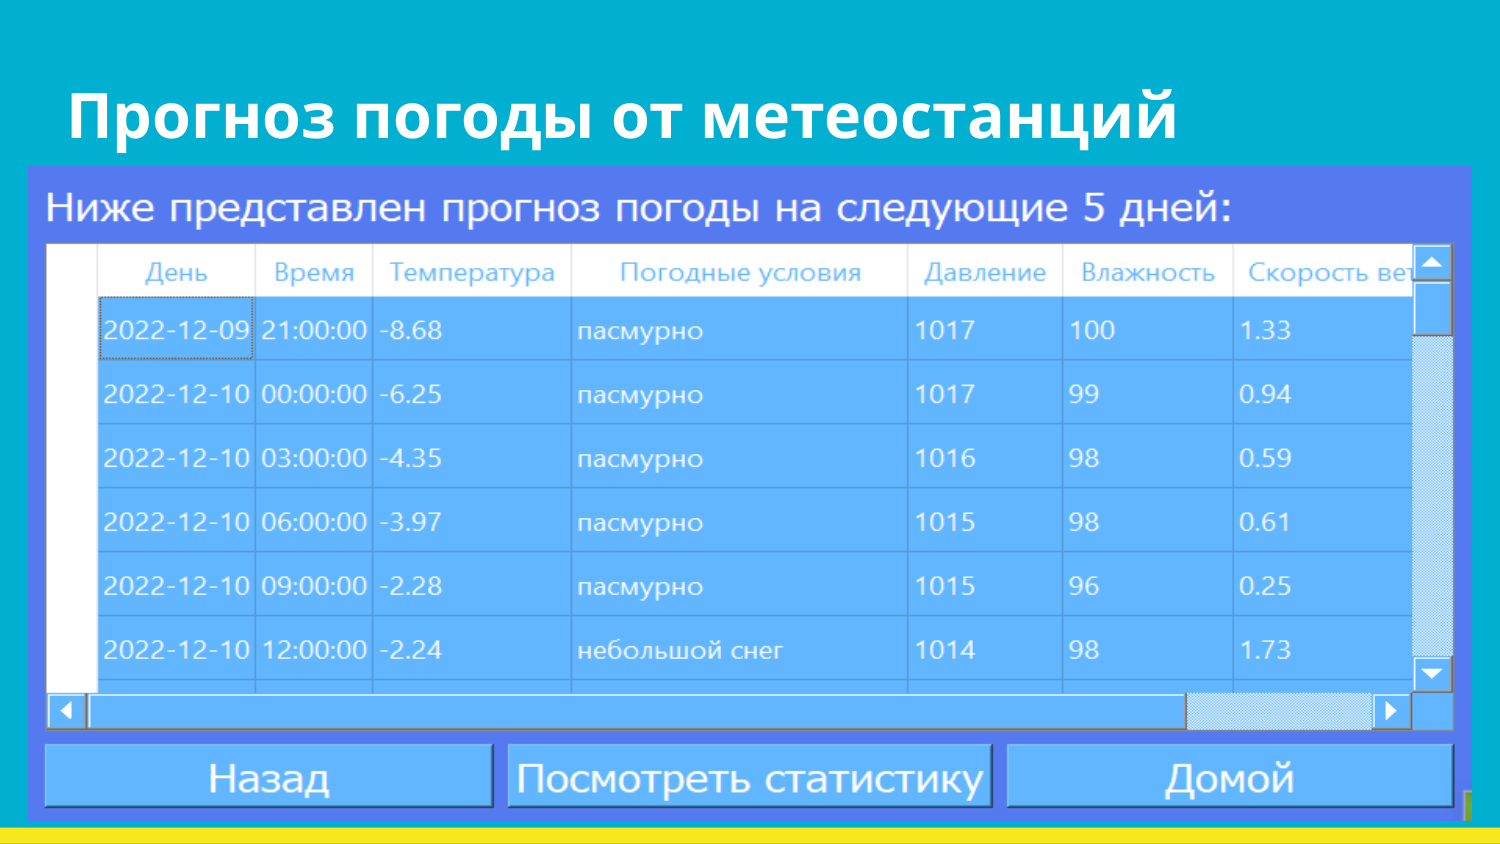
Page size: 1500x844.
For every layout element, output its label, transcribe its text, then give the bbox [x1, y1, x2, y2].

picture [28, 166, 1472, 821]
title Прогноз погоды от метеостанций [51, 61, 1449, 165]
